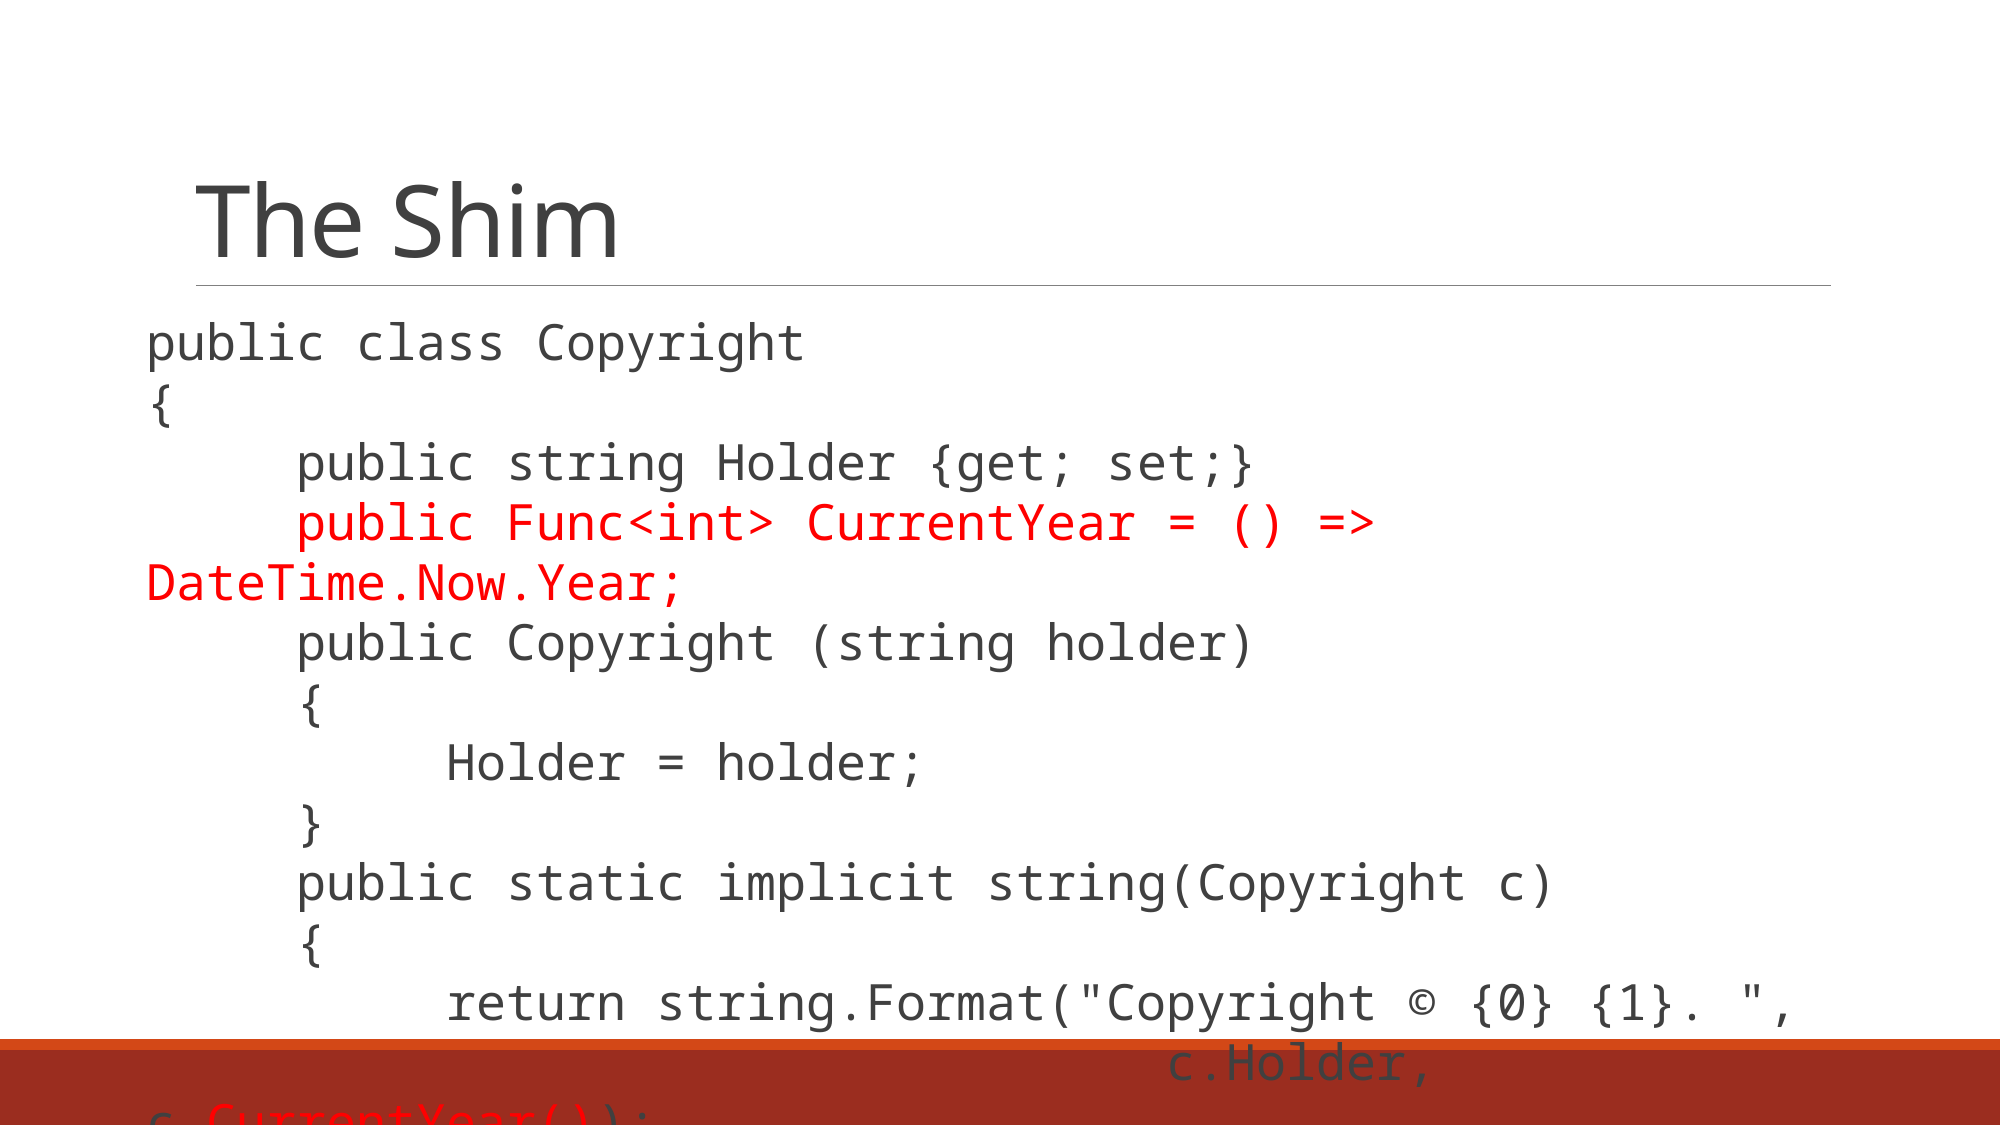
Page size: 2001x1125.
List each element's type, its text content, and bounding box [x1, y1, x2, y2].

list public class Copyright { public string Holder {get; set;} public Func<int> CurrentYear = () => DateTime.Now.Year; public Copyright (string holder) { Holder = holder; } public static implicit string(Copyright c) { return string.Format("Copyright © {0} {1}. ", c.Holder, c.CurrentYear()); [116, 302, 1886, 963]
title The Shim [180, 47, 1830, 285]
